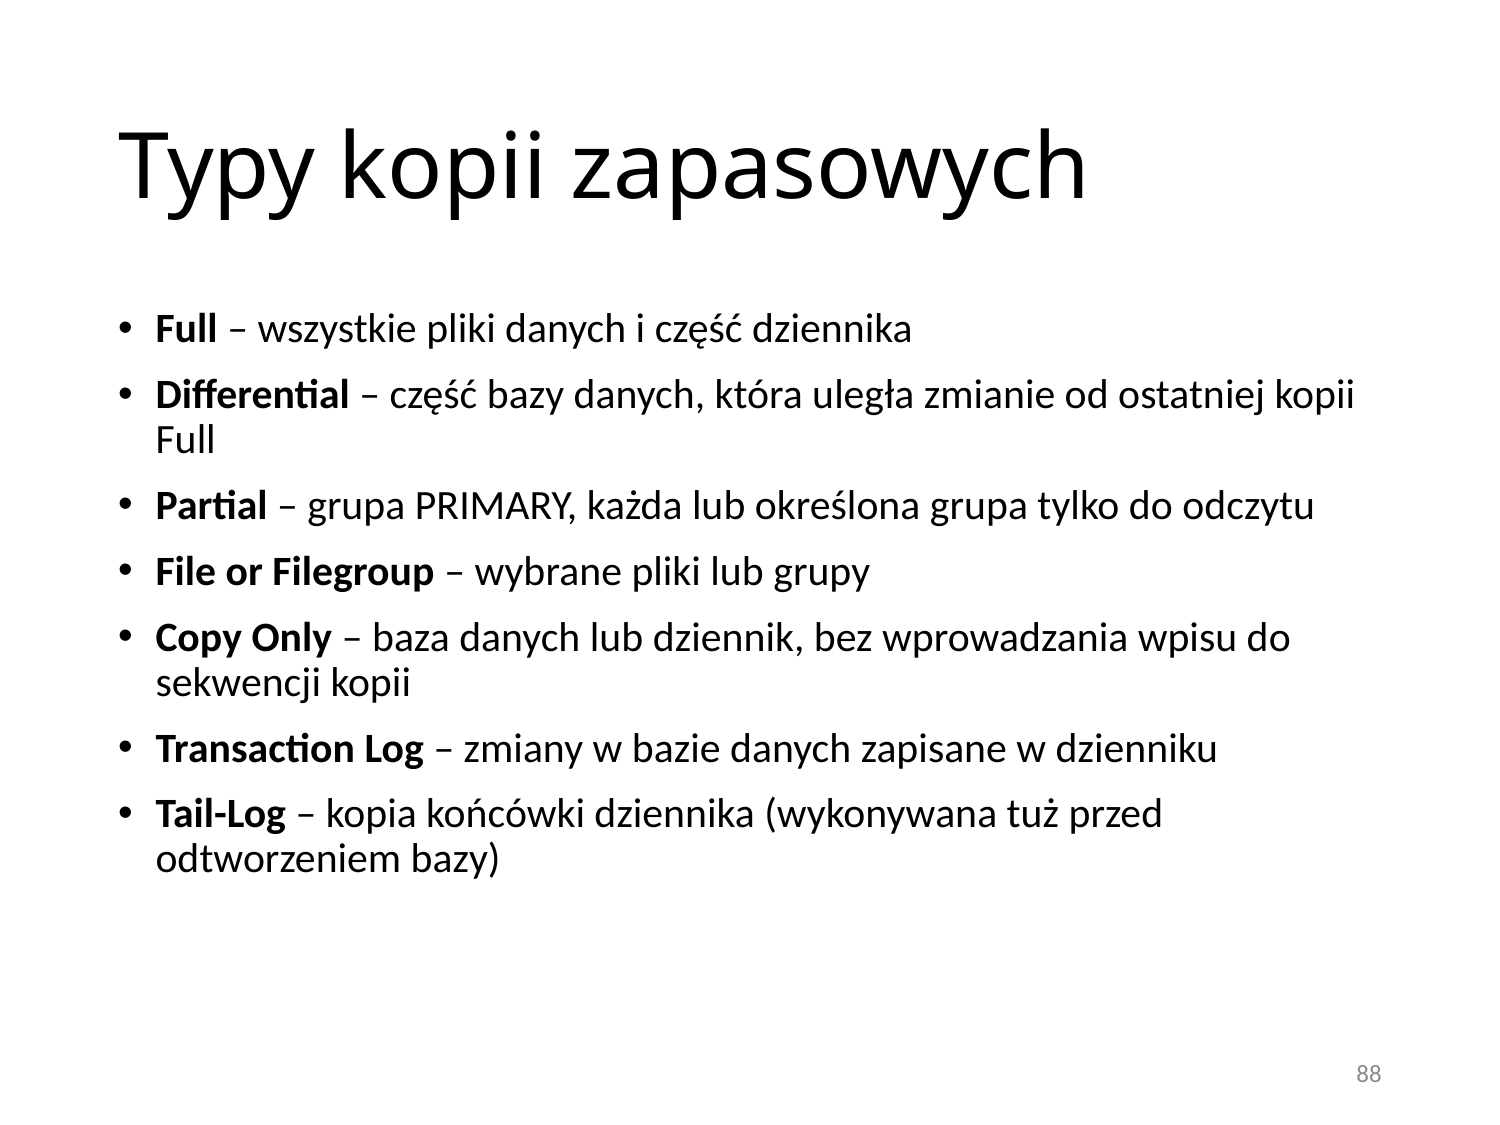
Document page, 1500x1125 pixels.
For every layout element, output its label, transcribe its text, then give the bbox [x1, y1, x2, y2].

list Full – wszystkie pliki danych i część dziennika Differential – część bazy danych, która uległa zmianie od ostatniej kopii Full Partial – grupa PRIMARY, każda lub określona grupa tylko do odczytu File or Filegroup – wybrane pliki lub grupy Copy Only – baza danych lub dziennik, bez wprowadzania wpisu do sekwencji kopii Transaction Log – zmiany w bazie danych zapisane w dzienniku Tail-Log – kopia końcówki dziennika (wykonywana tuż przed odtworzeniem bazy) [103, 299, 1397, 1014]
title Typy kopii zapasowych [103, 59, 1397, 278]
slide_number 88 [1059, 1042, 1397, 1103]
